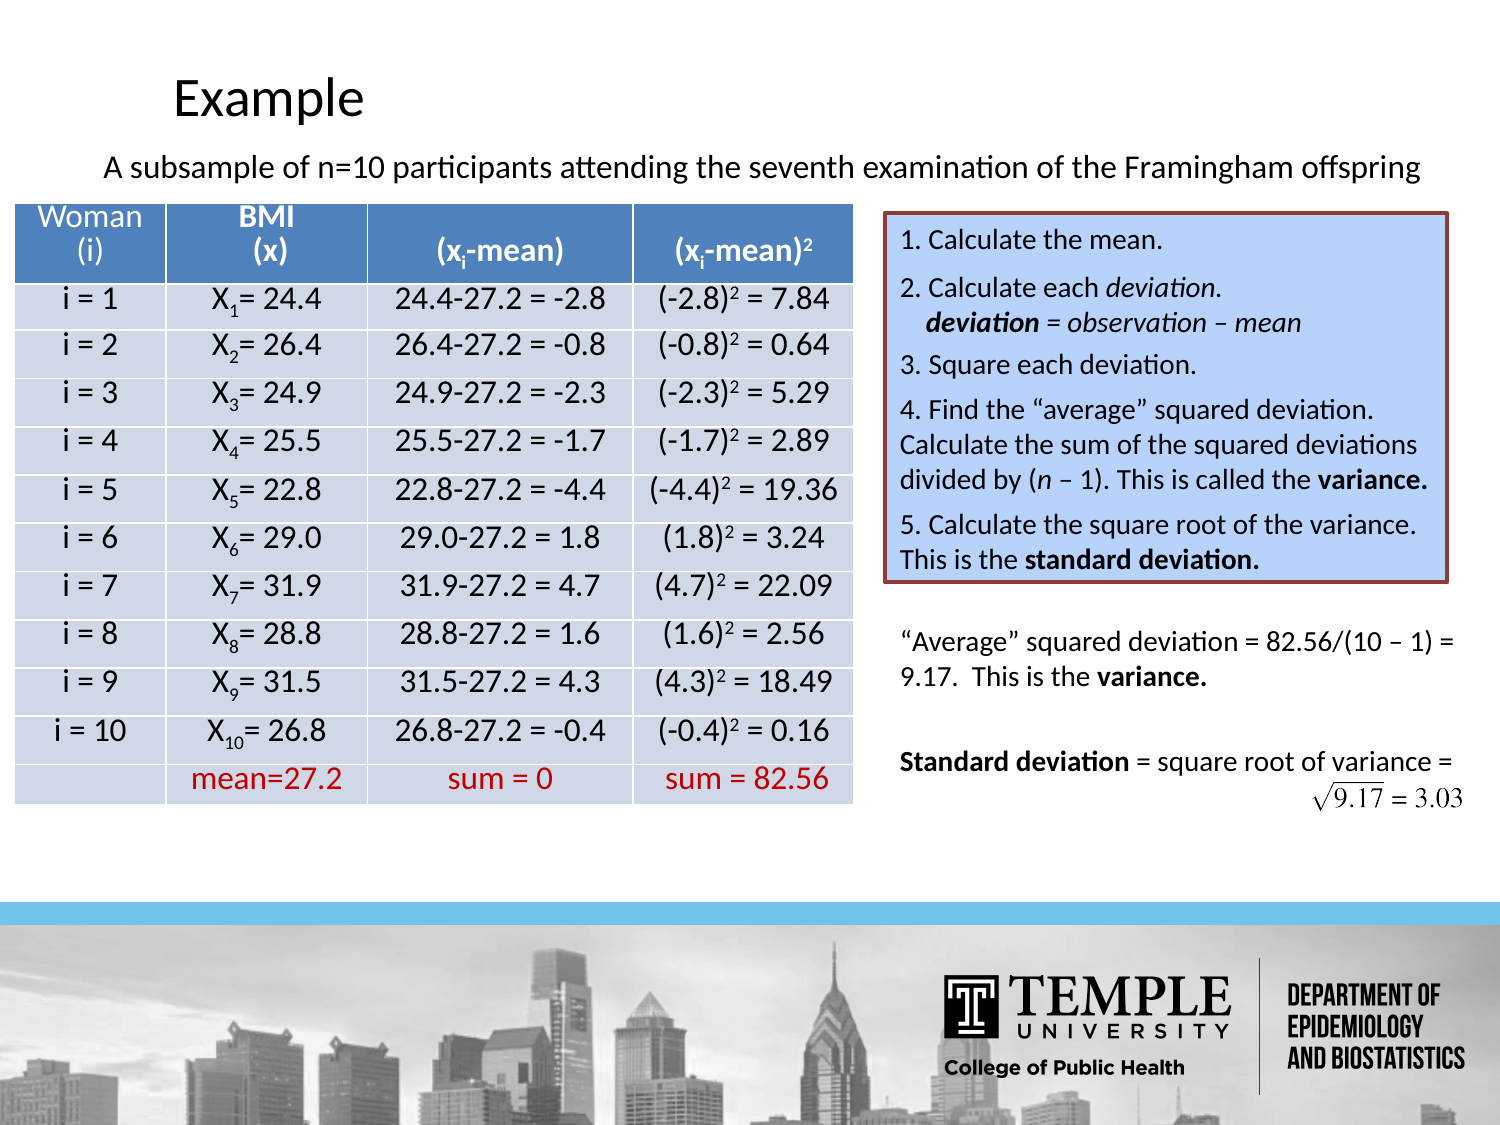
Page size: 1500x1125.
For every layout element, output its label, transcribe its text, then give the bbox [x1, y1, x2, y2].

table_cell X2= 26.4 [167, 331, 367, 378]
title Example [106, 53, 433, 136]
table_cell 29.0-27.2 = 1.8 [368, 524, 632, 571]
table_cell i = 1 [15, 285, 165, 329]
table_cell 26.4-27.2 = -0.8 [368, 331, 632, 378]
table_cell X1= 24.4 [167, 285, 367, 329]
table_cell (-0.4)2 = 0.16 [634, 717, 853, 764]
table_cell X4= 25.5 [167, 428, 367, 474]
table_cell 28.8-27.2 = 1.6 [368, 621, 632, 667]
table_cell X3= 24.9 [167, 379, 367, 426]
table_header (xi-mean) [368, 204, 632, 283]
table_cell i = 8 [15, 621, 165, 667]
table_cell (1.8)2 = 3.24 [634, 524, 853, 571]
table_cell X8= 28.8 [167, 621, 367, 667]
table_cell X5= 22.8 [167, 476, 367, 522]
table_cell i = 10 [15, 717, 165, 764]
table_header (xi-mean)2 [634, 204, 853, 283]
text_box “Average” squared deviation = 82.56/(10 – 1) = 9.17. This is the variance. Standard deviation = square root of variance = [885, 615, 1480, 786]
table_cell mean=27.2 [167, 765, 367, 804]
table_cell 24.4-27.2 = -2.8 [368, 285, 632, 329]
table_cell 24.9-27.2 = -2.3 [368, 379, 632, 426]
table_header Woman (i) [15, 204, 165, 283]
table_cell 25.5-27.2 = -1.7 [368, 428, 632, 474]
table_cell (4.7)2 = 22.09 [634, 572, 853, 619]
table_cell i = 5 [15, 476, 165, 522]
table_cell (4.3)2 = 18.49 [634, 669, 853, 715]
table_cell sum = 0 [368, 765, 632, 804]
text_box A subsample of n=10 participants attending the seventh examination of the Framingham offspring [88, 138, 1464, 193]
table_cell (-4.4)2 = 19.36 [634, 476, 853, 522]
table_cell 26.8-27.2 = -0.4 [368, 717, 632, 764]
table_cell i = 4 [15, 428, 165, 474]
table_cell 31.9-27.2 = 4.7 [368, 572, 632, 619]
table_cell (-2.3)2 = 5.29 [634, 379, 853, 426]
table_cell i = 7 [15, 572, 165, 619]
table_cell i = 9 [15, 669, 165, 715]
table_cell (1.6)2 = 2.56 [634, 621, 853, 667]
table_cell [15, 765, 165, 804]
table_cell i = 6 [15, 524, 165, 571]
table_cell i = 2 [15, 331, 165, 378]
table_cell X9= 31.5 [167, 669, 367, 715]
table_cell sum = 82.56 [634, 765, 853, 804]
table_cell X10= 26.8 [167, 717, 367, 764]
picture [0, 902, 1500, 1125]
table_cell (-2.8)2 = 7.84 [634, 285, 853, 329]
table_cell (-0.8)2 = 0.64 [634, 331, 853, 378]
text_box 1. Calculate the mean. 2. Calculate each deviation. deviation = observation – mean Square each deviation. Find the “average” squared deviation. Calculate the sum of the squared deviations divided by (n – 1). This is called the variance. Calculate the square root of the variance. This is the standard deviation. [883, 211, 1449, 584]
picture [1312, 781, 1462, 811]
table_cell 31.5-27.2 = 4.3 [368, 669, 632, 715]
table_cell X6= 29.0 [167, 524, 367, 571]
table_cell X7= 31.9 [167, 572, 367, 619]
table_cell (-1.7)2 = 2.89 [634, 428, 853, 474]
table_cell 22.8-27.2 = -4.4 [368, 476, 632, 522]
table_cell i = 3 [15, 379, 165, 426]
table_header BMI (x) [167, 204, 367, 283]
